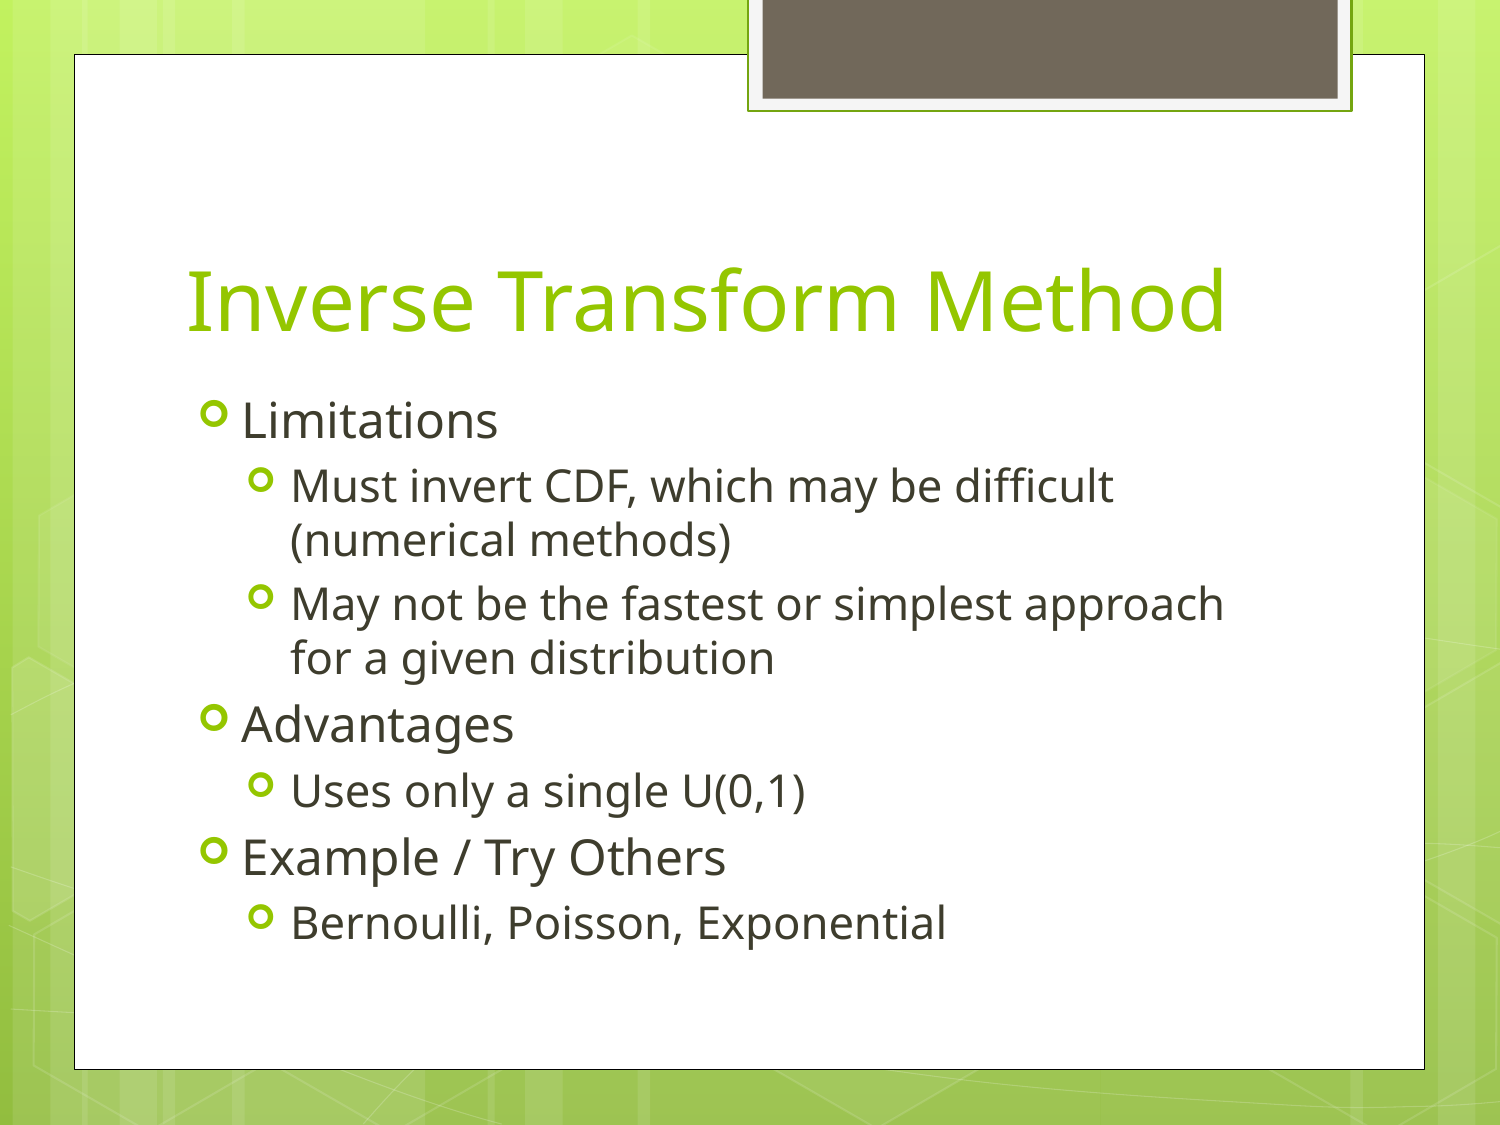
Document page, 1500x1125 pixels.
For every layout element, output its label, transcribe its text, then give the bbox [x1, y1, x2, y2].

title Inverse Transform Method [171, 168, 1324, 357]
list Limitations Must invert CDF, which may be difficult (numerical methods) May not be the fastest or simplest approach for a given distribution Advantages Uses only a single U(0,1) Example / Try Others Bernoulli, Poisson, Exponential [171, 381, 1283, 957]
